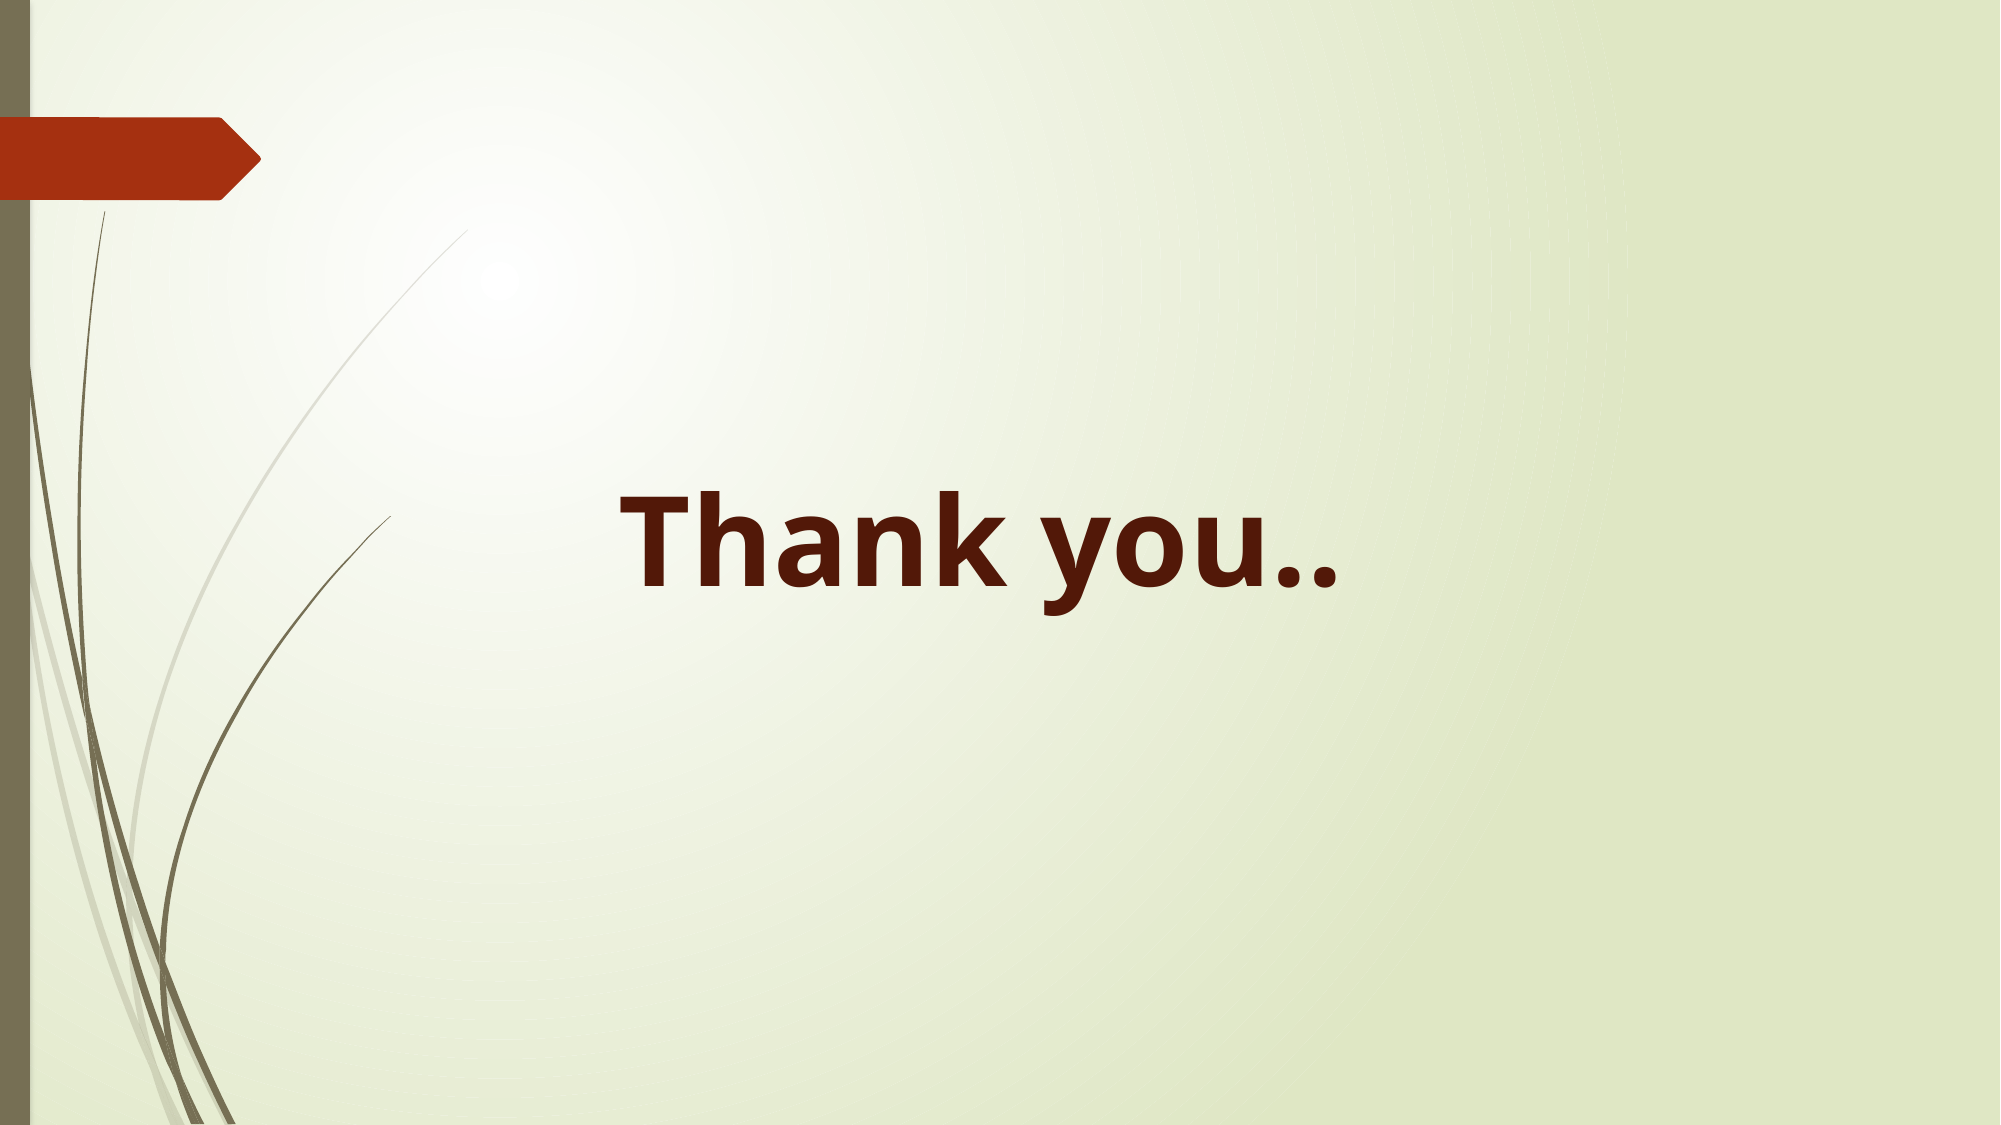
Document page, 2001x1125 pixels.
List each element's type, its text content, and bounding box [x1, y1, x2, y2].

title Thank you.. [603, 453, 1555, 672]
